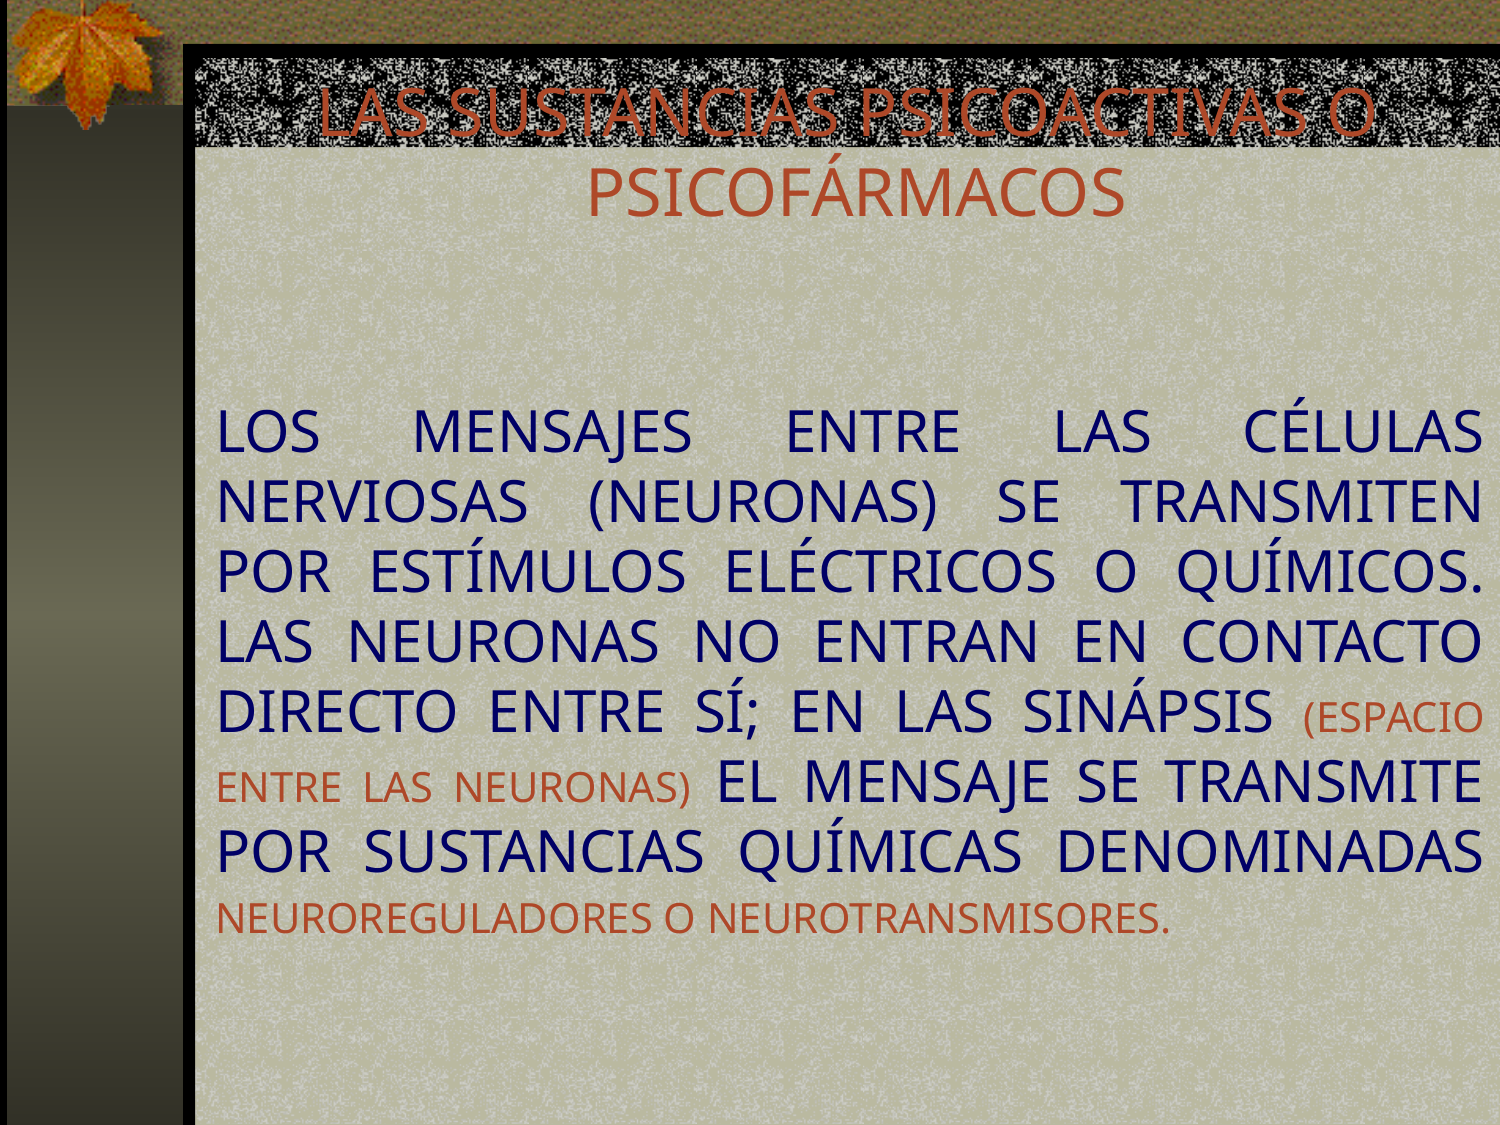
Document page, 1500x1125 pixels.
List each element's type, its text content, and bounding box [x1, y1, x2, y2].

title LOS MENSAJES ENTRE LAS CÉLULAS NERVIOSAS (NEURONAS) SE TRANSMITEN POR ESTÍMULOS ELÉCTRICOS O QUÍMICOS. LAS NEURONAS NO ENTRAN EN CONTACTO DIRECTO ENTRE SÍ; EN LAS SINÁPSIS (ESPACIO ENTRE LAS NEURONAS) EL MENSAJE SE TRANSMITE POR SUSTANCIAS QUÍMICAS DENOMINADAS NEUROREGULADORES O NEUROTRANSMISORES. [200, 262, 1500, 1075]
text_box LAS SUSTANCIAS PSICOACTIVAS O PSICOFÁRMACOS [212, 62, 1500, 238]
picture [7, 0, 1500, 130]
picture [196, 58, 1500, 1124]
